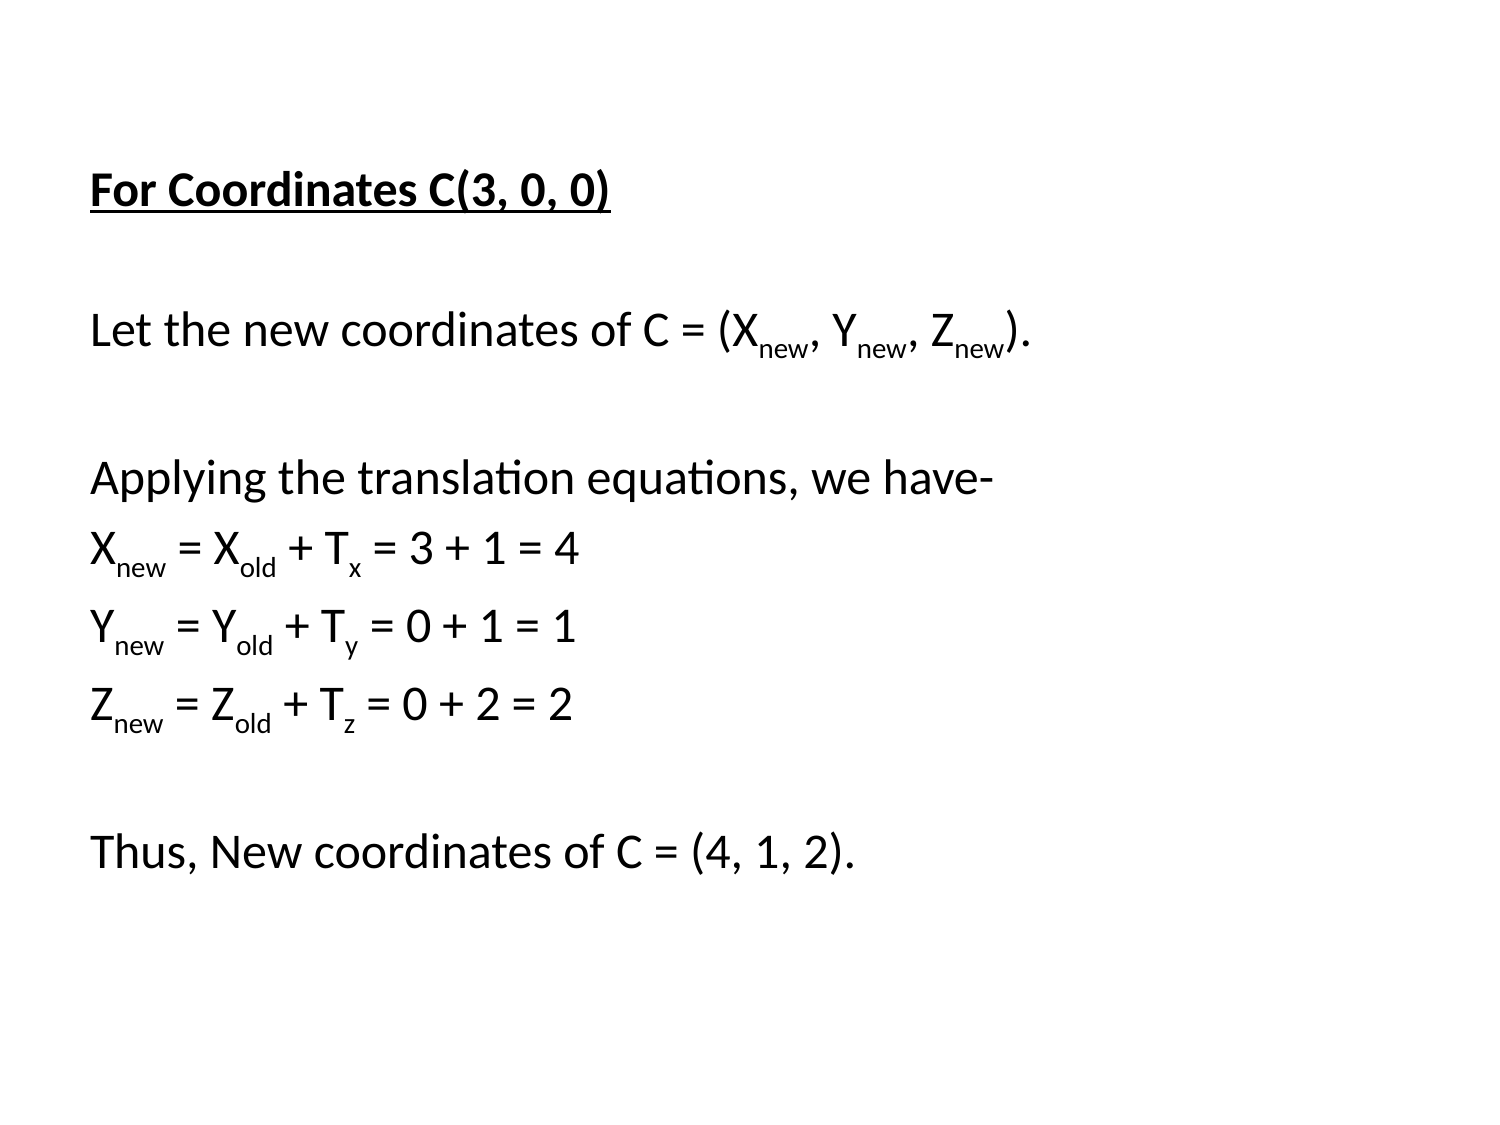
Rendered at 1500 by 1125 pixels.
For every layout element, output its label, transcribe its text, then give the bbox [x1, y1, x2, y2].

list For Coordinates C(3, 0, 0) Let the new coordinates of C = (Xnew, Ynew, Znew). Applying the translation equations, we have- Xnew = Xold + Tx = 3 + 1 = 4 Ynew = Yold + Ty = 0 + 1 = 1 Znew = Zold + Tz = 0 + 2 = 2 Thus, New coordinates of C = (4, 1, 2). [75, 149, 1425, 892]
